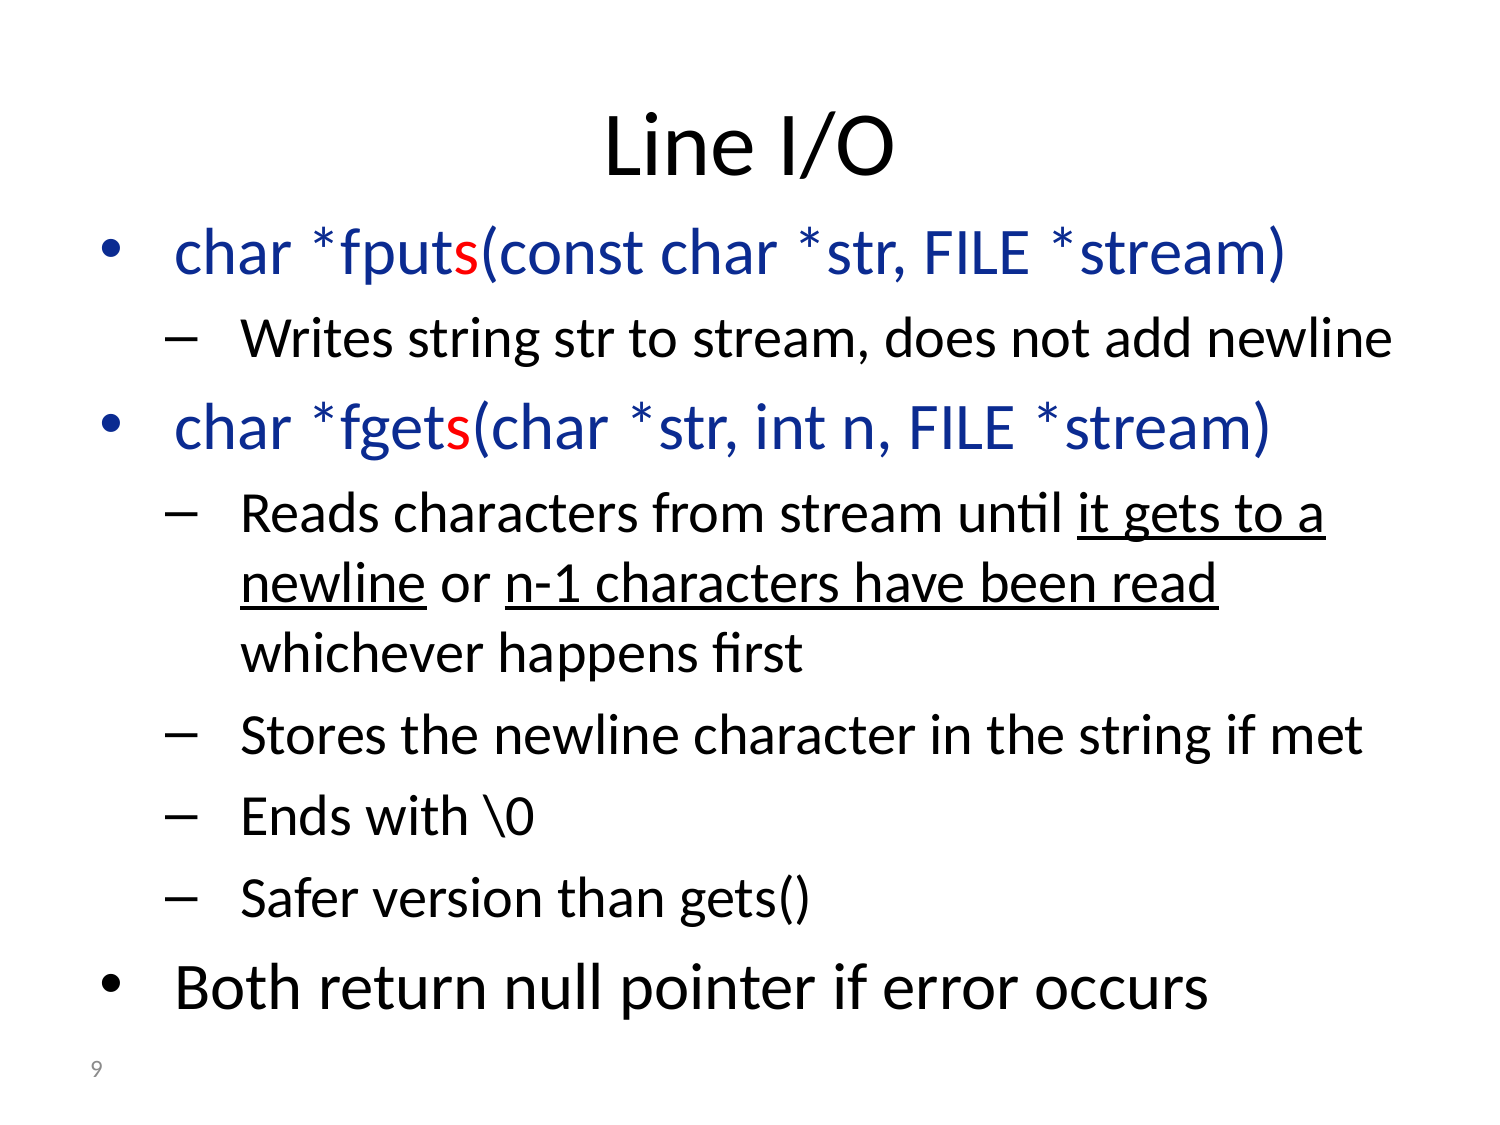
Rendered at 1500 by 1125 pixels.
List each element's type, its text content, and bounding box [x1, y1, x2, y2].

list char *fputs(const char *str, FILE *stream) Writes string str to stream, does not add newline char *fgets(char *str, int n, FILE *stream) Reads characters from stream until it gets to a newline or n-1 characters have been read whichever happens first Stores the newline character in the string if met Ends with \0 Safer version than gets() Both return null pointer if error occurs [75, 200, 1425, 943]
slide_number 9 [75, 1037, 425, 1098]
title Line I/O [75, 45, 1425, 200]
